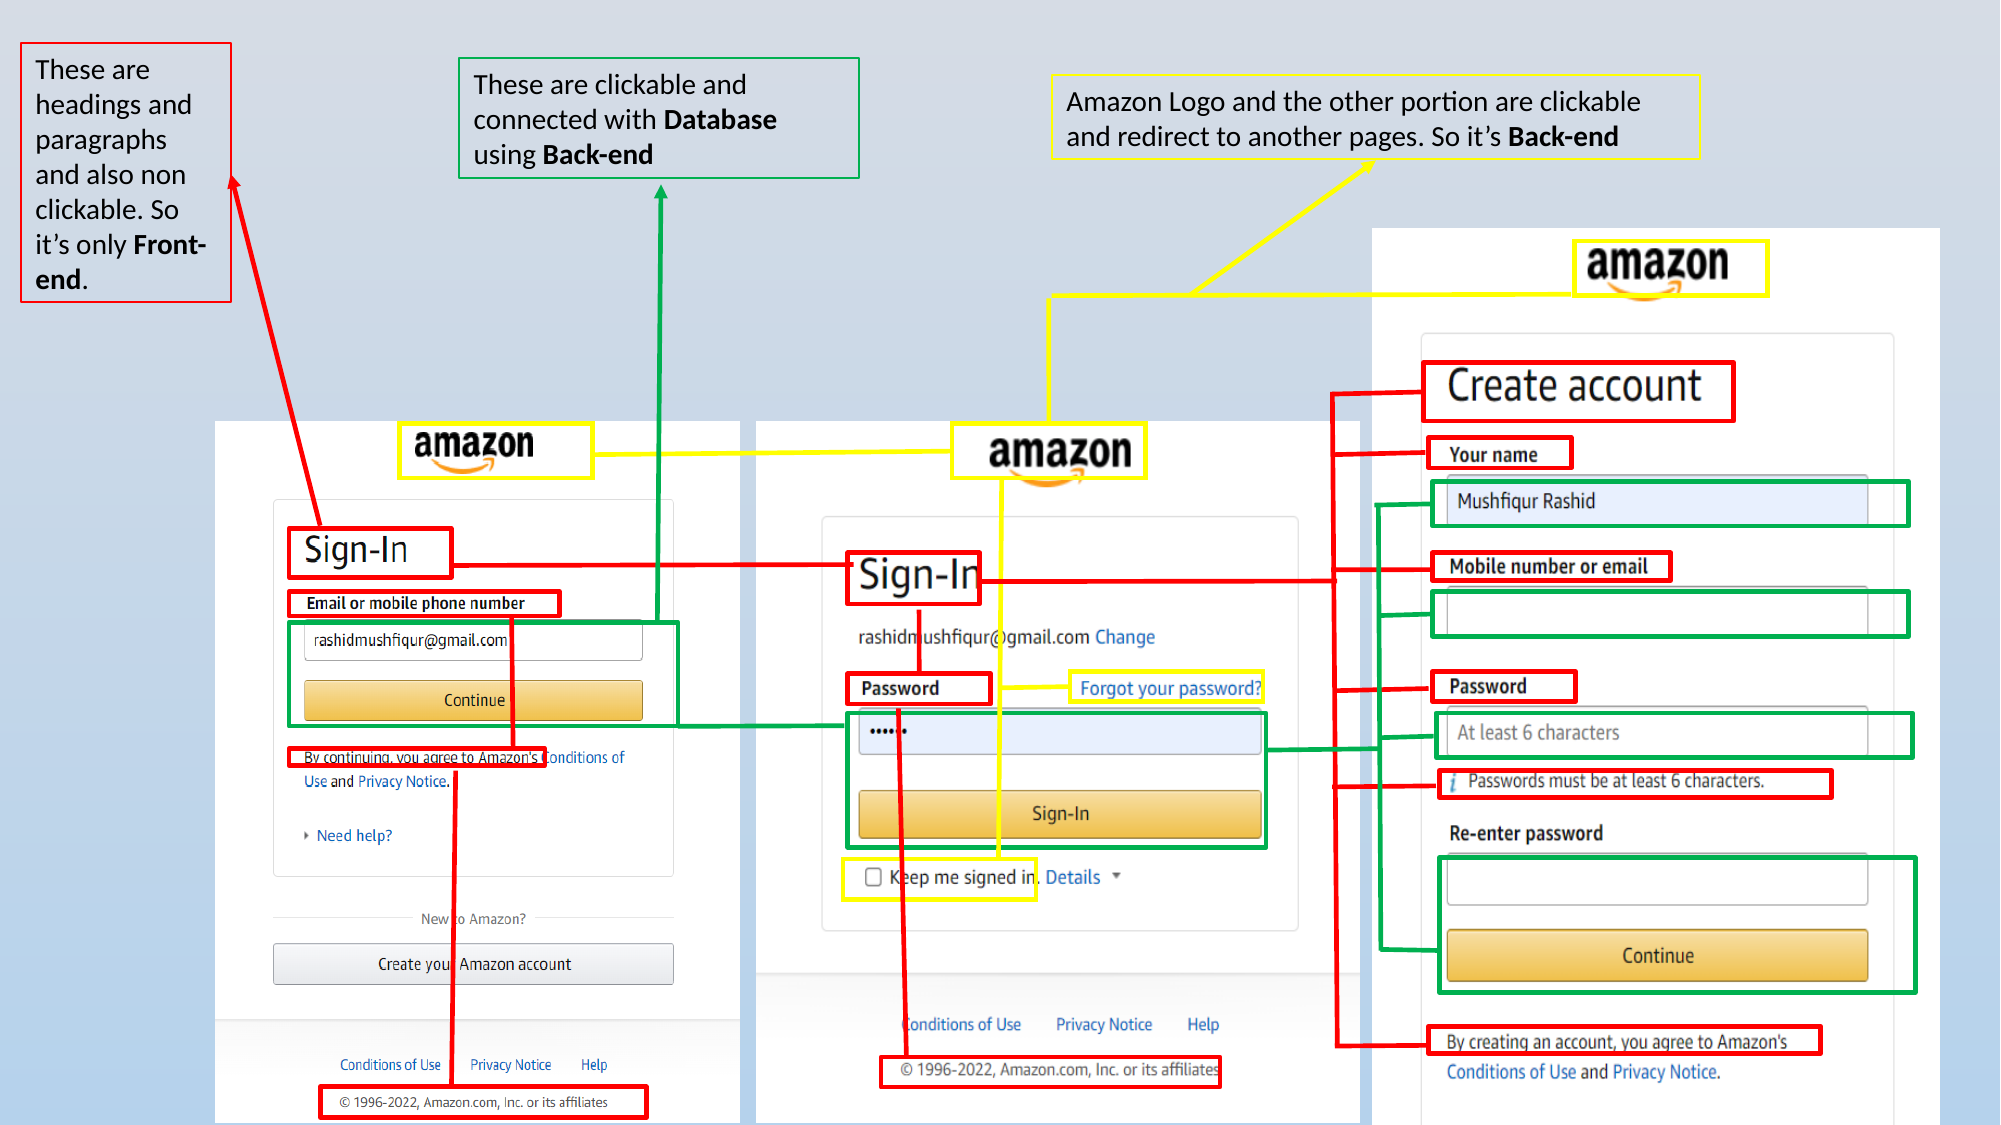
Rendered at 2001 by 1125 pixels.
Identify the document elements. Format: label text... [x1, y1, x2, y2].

picture [756, 421, 1360, 1124]
text_box These are clickable and connected with Database using Back-end [458, 58, 860, 178]
picture [1371, 228, 1940, 1125]
text_box Amazon Logo and the other portion are clickable and redirect to another pages. So it’s Back-end [1051, 74, 1701, 160]
picture [215, 420, 741, 1123]
text_box [231, 174, 294, 419]
text_box [654, 184, 668, 419]
text_box [1190, 160, 1376, 295]
text_box These are headings and paragraphs and also non clickable. So it’s only Front-end. [20, 42, 231, 303]
